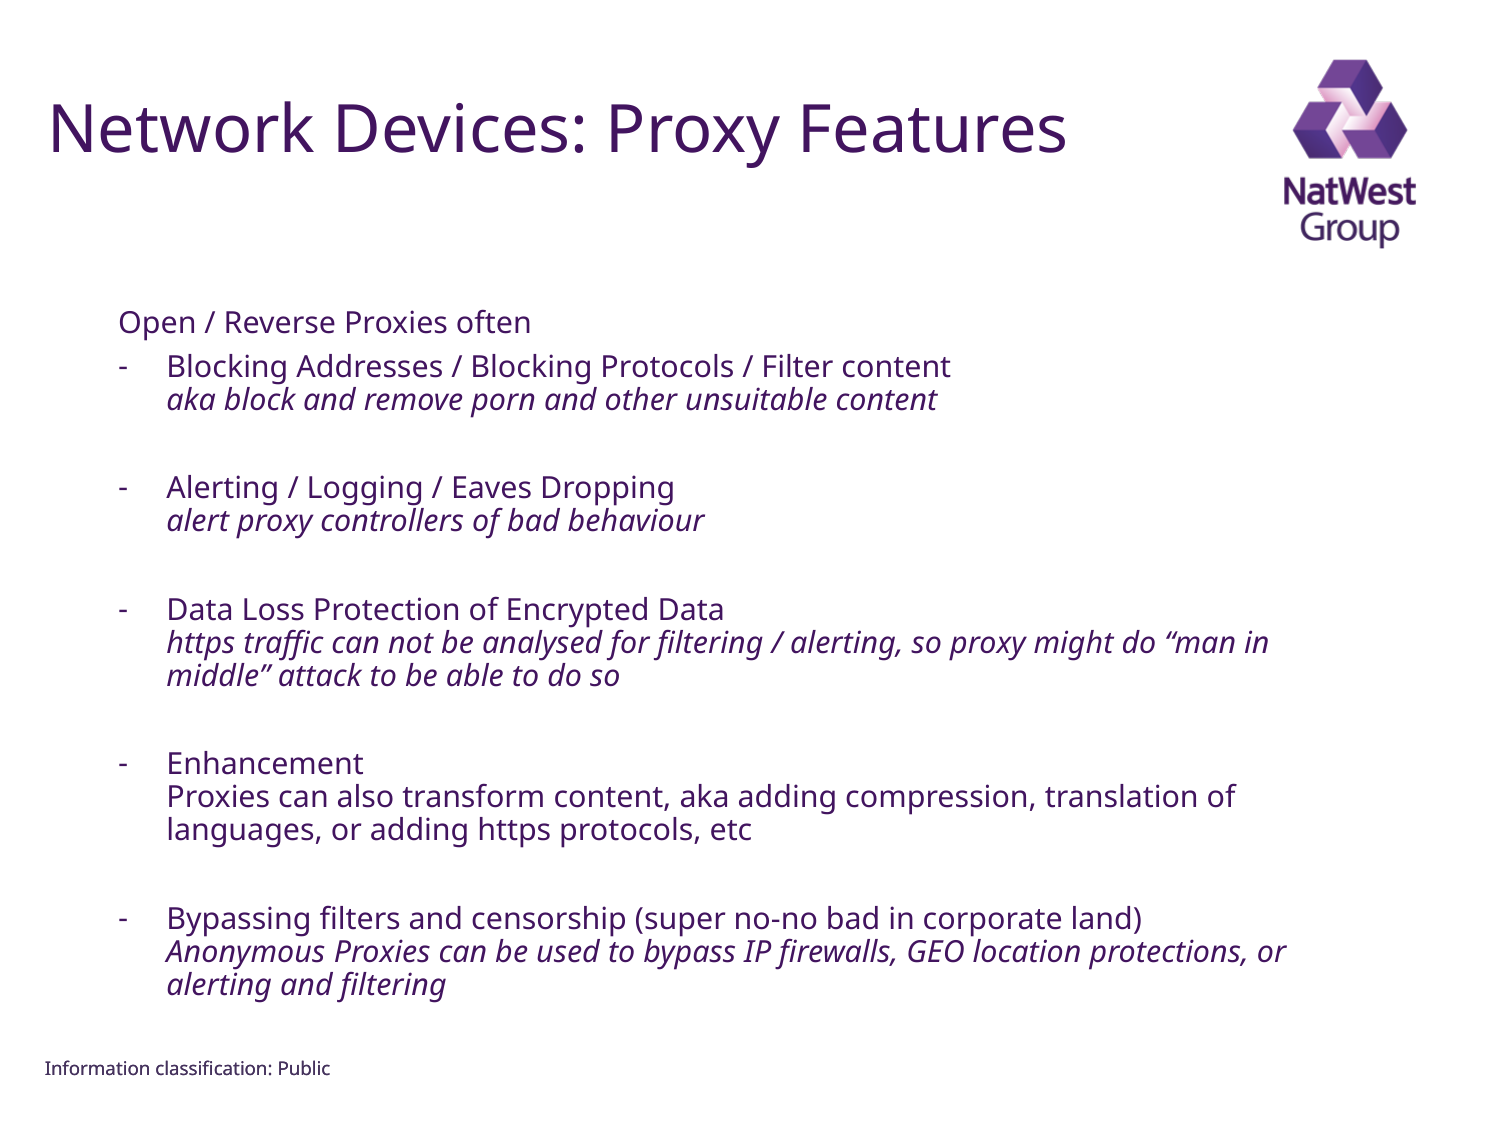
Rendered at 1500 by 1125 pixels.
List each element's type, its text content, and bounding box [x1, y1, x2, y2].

list Open / Reverse Proxies often Blocking Addresses / Blocking Protocols / Filter content aka block and remove porn and other unsuitable content Alerting / Logging / Eaves Dropping alert proxy controllers of bad behaviour Data Loss Protection of Encrypted Data https traffic can not be analysed for filtering / alerting, so proxy might do “man in middle” attack to be able to do so Enhancement Proxies can also transform content, aka adding compression, translation of languages, or adding https protocols, etc Bypassing filters and censorship (super no-no bad in corporate land) Anonymous Proxies can be used to bypass IP firewalls, GEO location protections, or alerting and filtering [103, 299, 1397, 1014]
picture [1256, 32, 1444, 249]
text_box Information classiﬁcation: Public [30, 1049, 345, 1087]
title Network Devices: Proxy Features [32, 22, 1326, 240]
